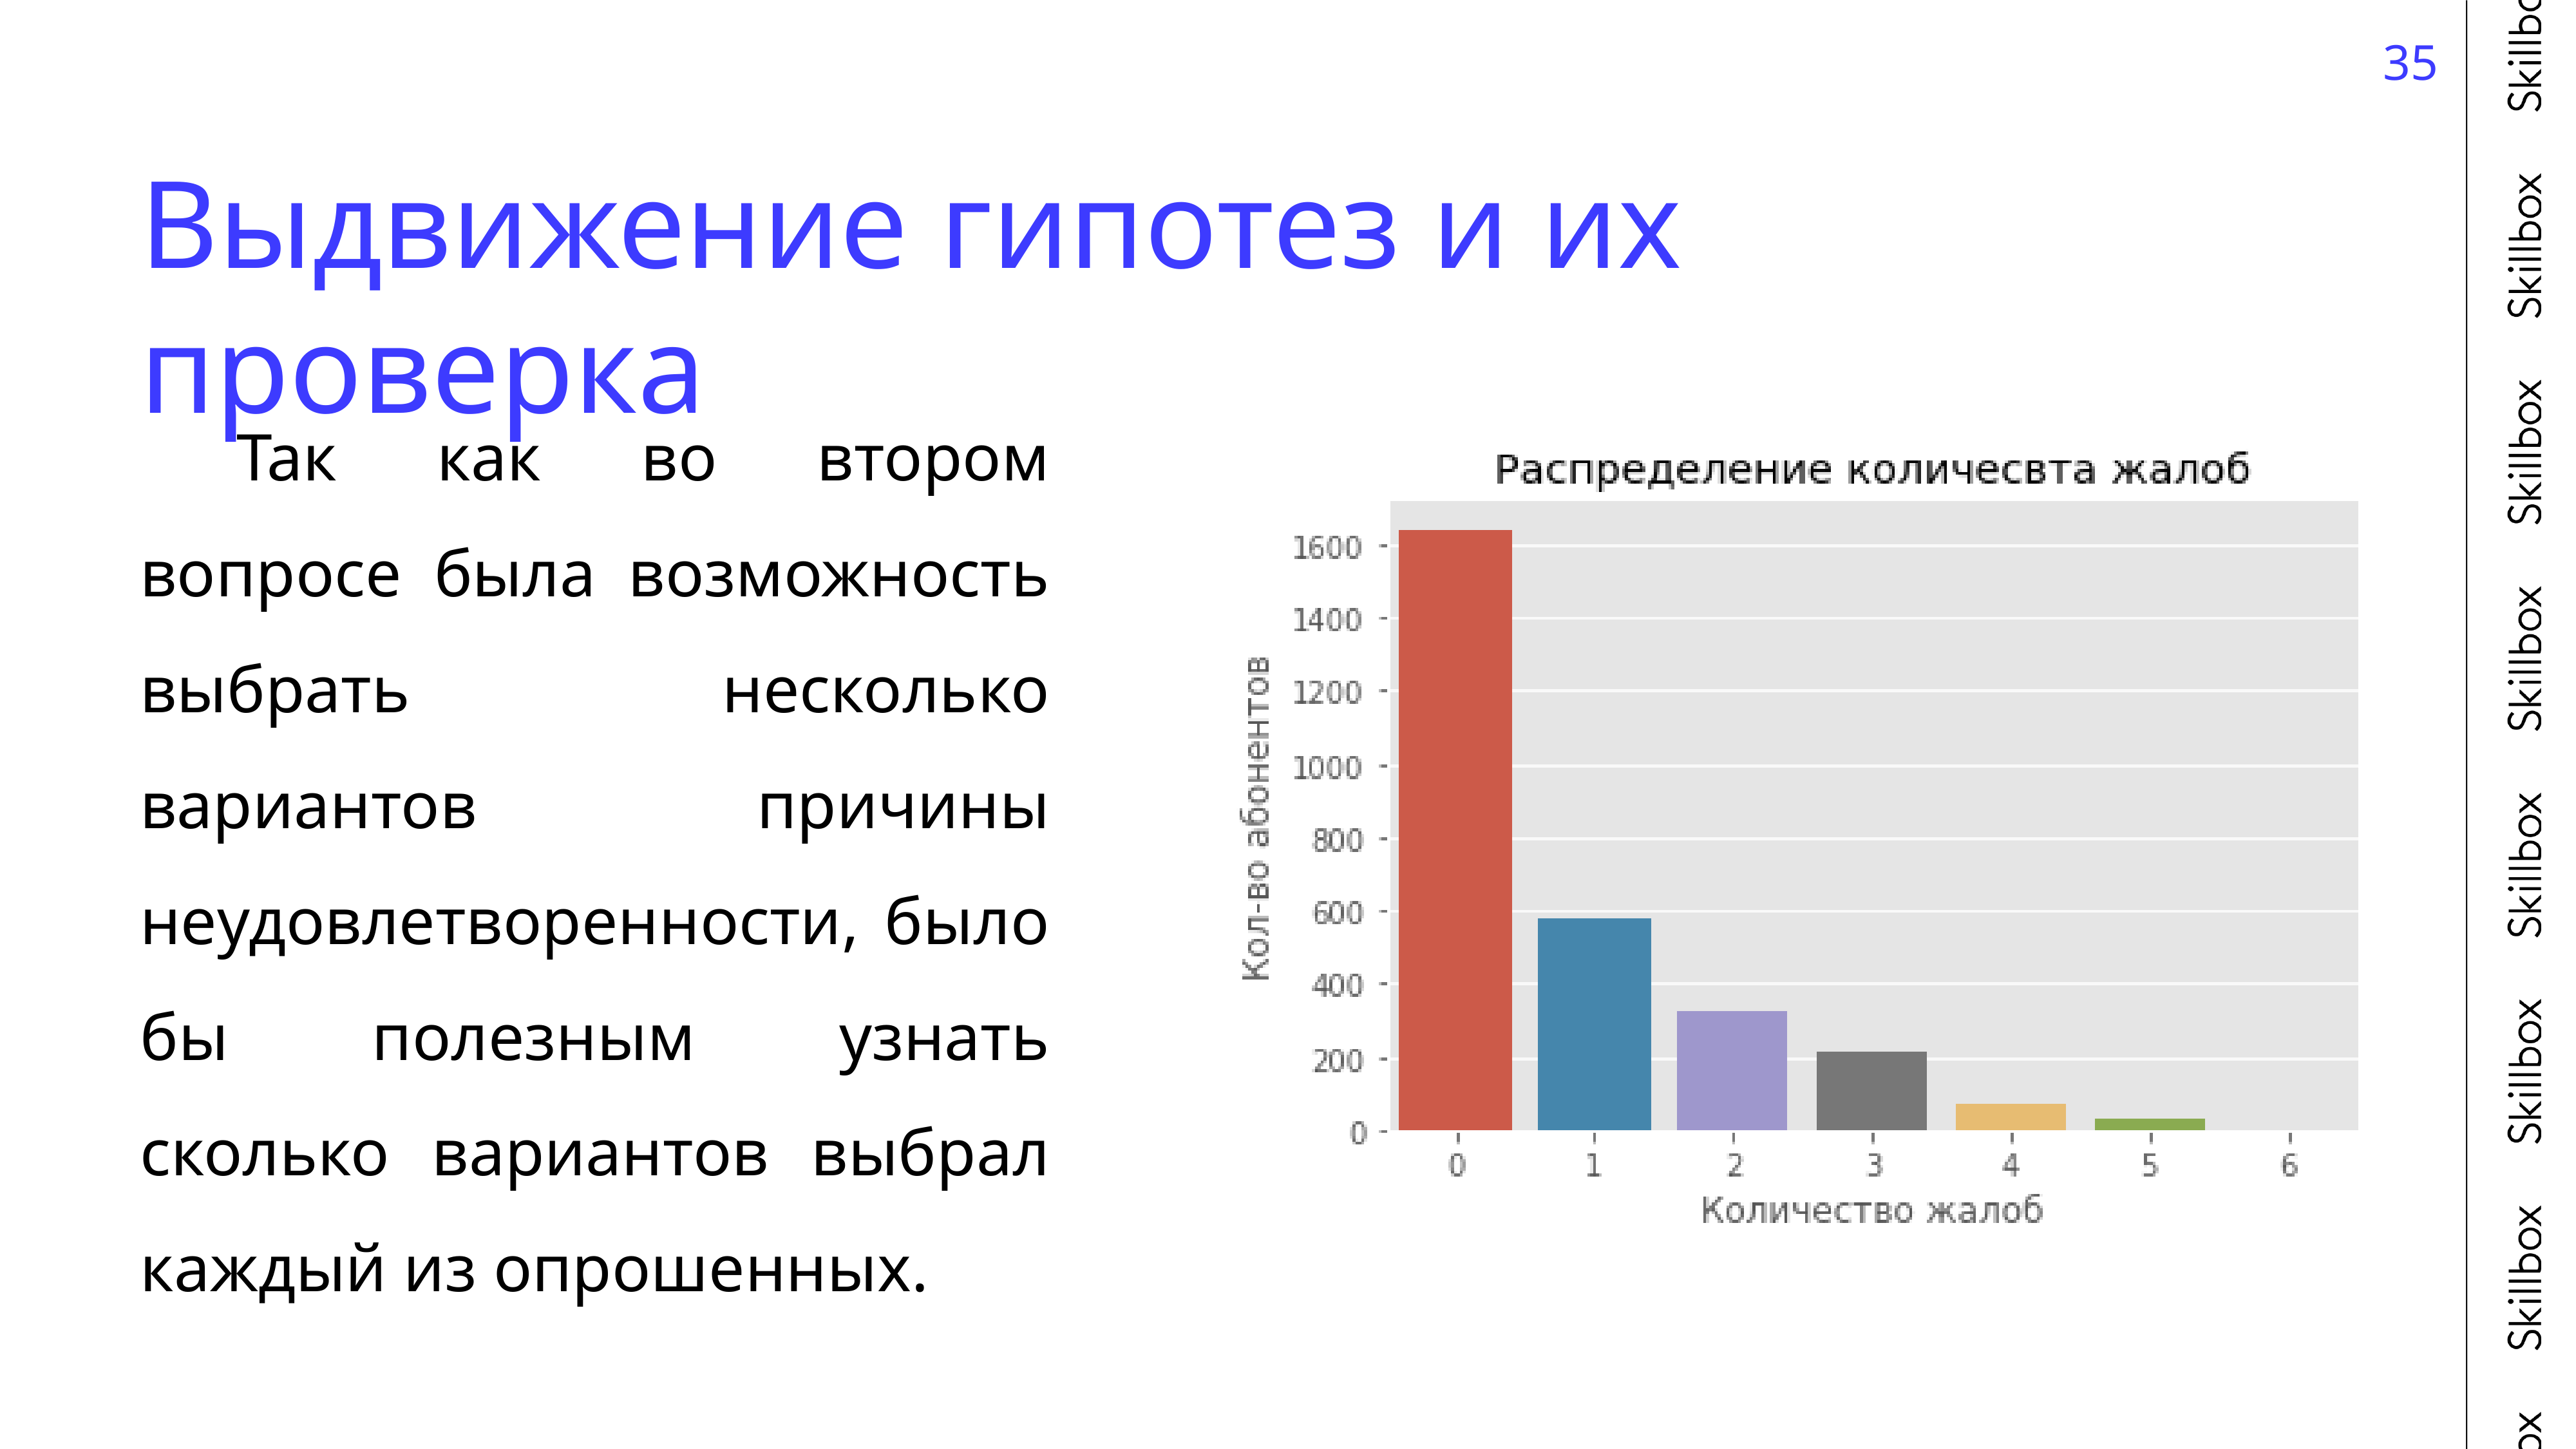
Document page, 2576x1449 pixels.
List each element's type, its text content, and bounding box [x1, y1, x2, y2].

text_box 35 [2367, 16, 2445, 95]
picture [1222, 431, 2376, 1250]
text_box Так как во втором вопросе была возможность выбрать несколько вариантов причины неудовлетворенности, было бы полезным узнать сколько вариантов выбрал каждый из опрошенных. [135, 372, 1056, 1310]
text_box Выдвижение гипотез и их проверка [135, 142, 2103, 443]
picture [2465, 0, 2541, 1449]
